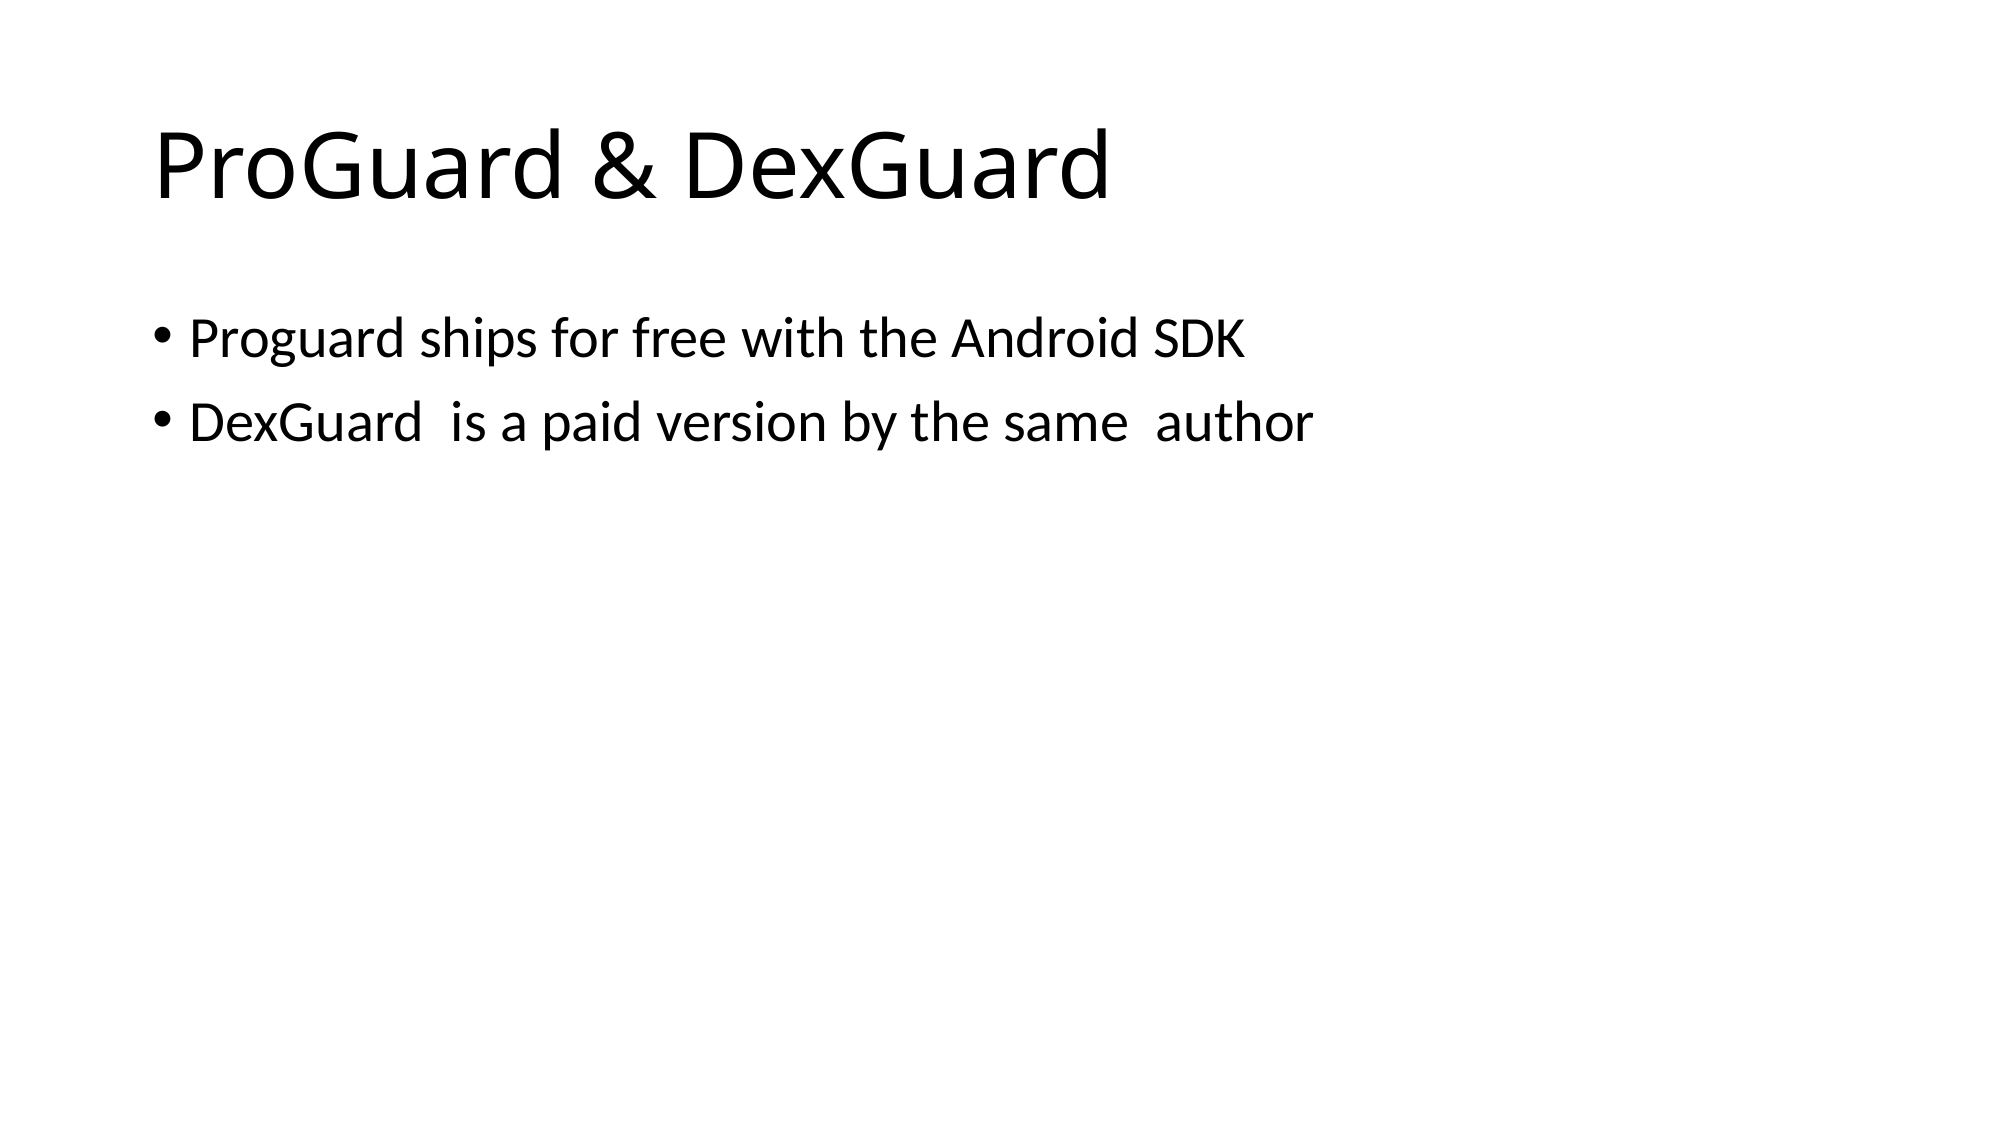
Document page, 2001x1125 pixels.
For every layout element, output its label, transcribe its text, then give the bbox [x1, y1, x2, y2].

list Proguard ships for free with the Android SDK DexGuard is a paid version by the same author [137, 299, 1863, 1014]
title ProGuard & DexGuard [137, 59, 1863, 278]
